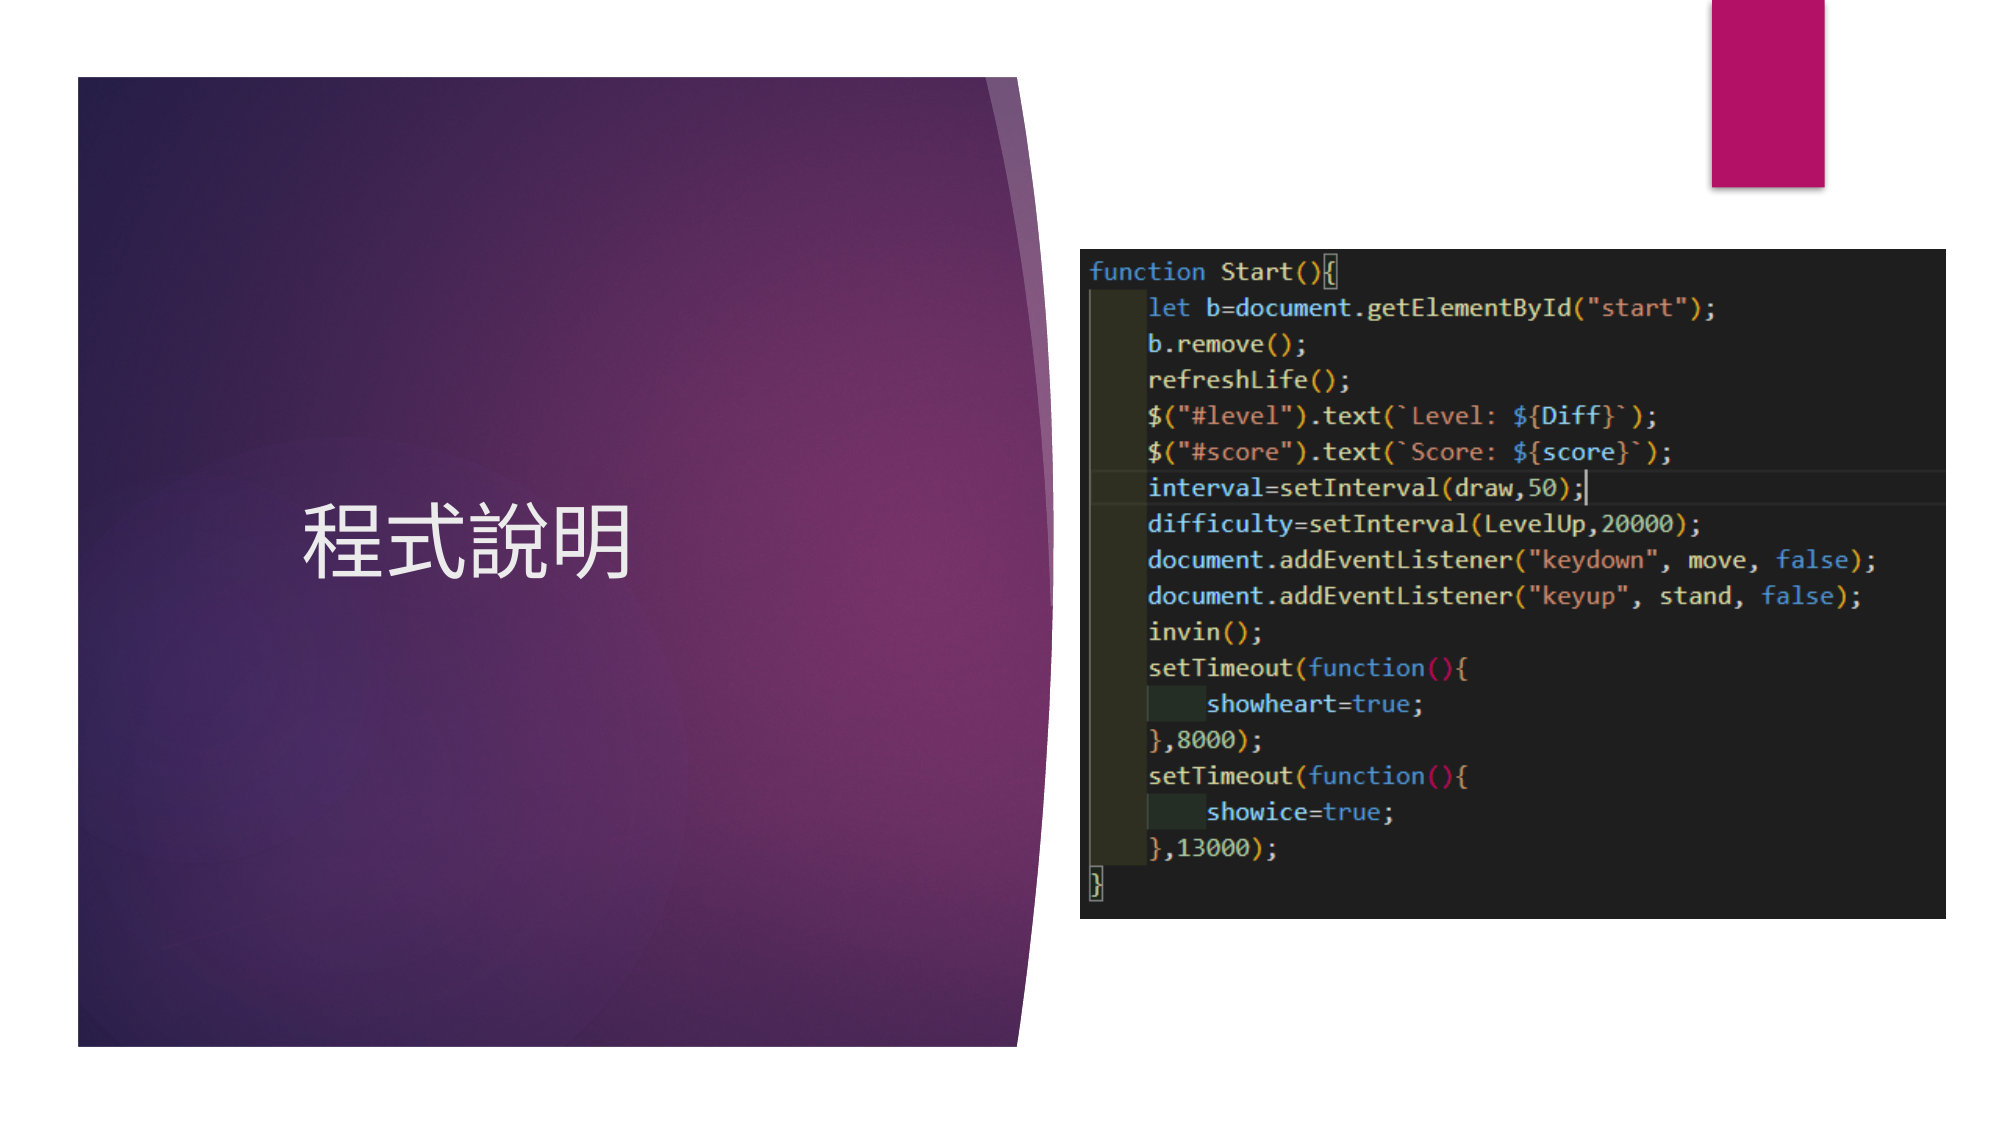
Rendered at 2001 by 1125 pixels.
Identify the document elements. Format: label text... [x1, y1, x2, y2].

title 程式說明 [286, 352, 1000, 727]
picture [1079, 249, 1947, 919]
